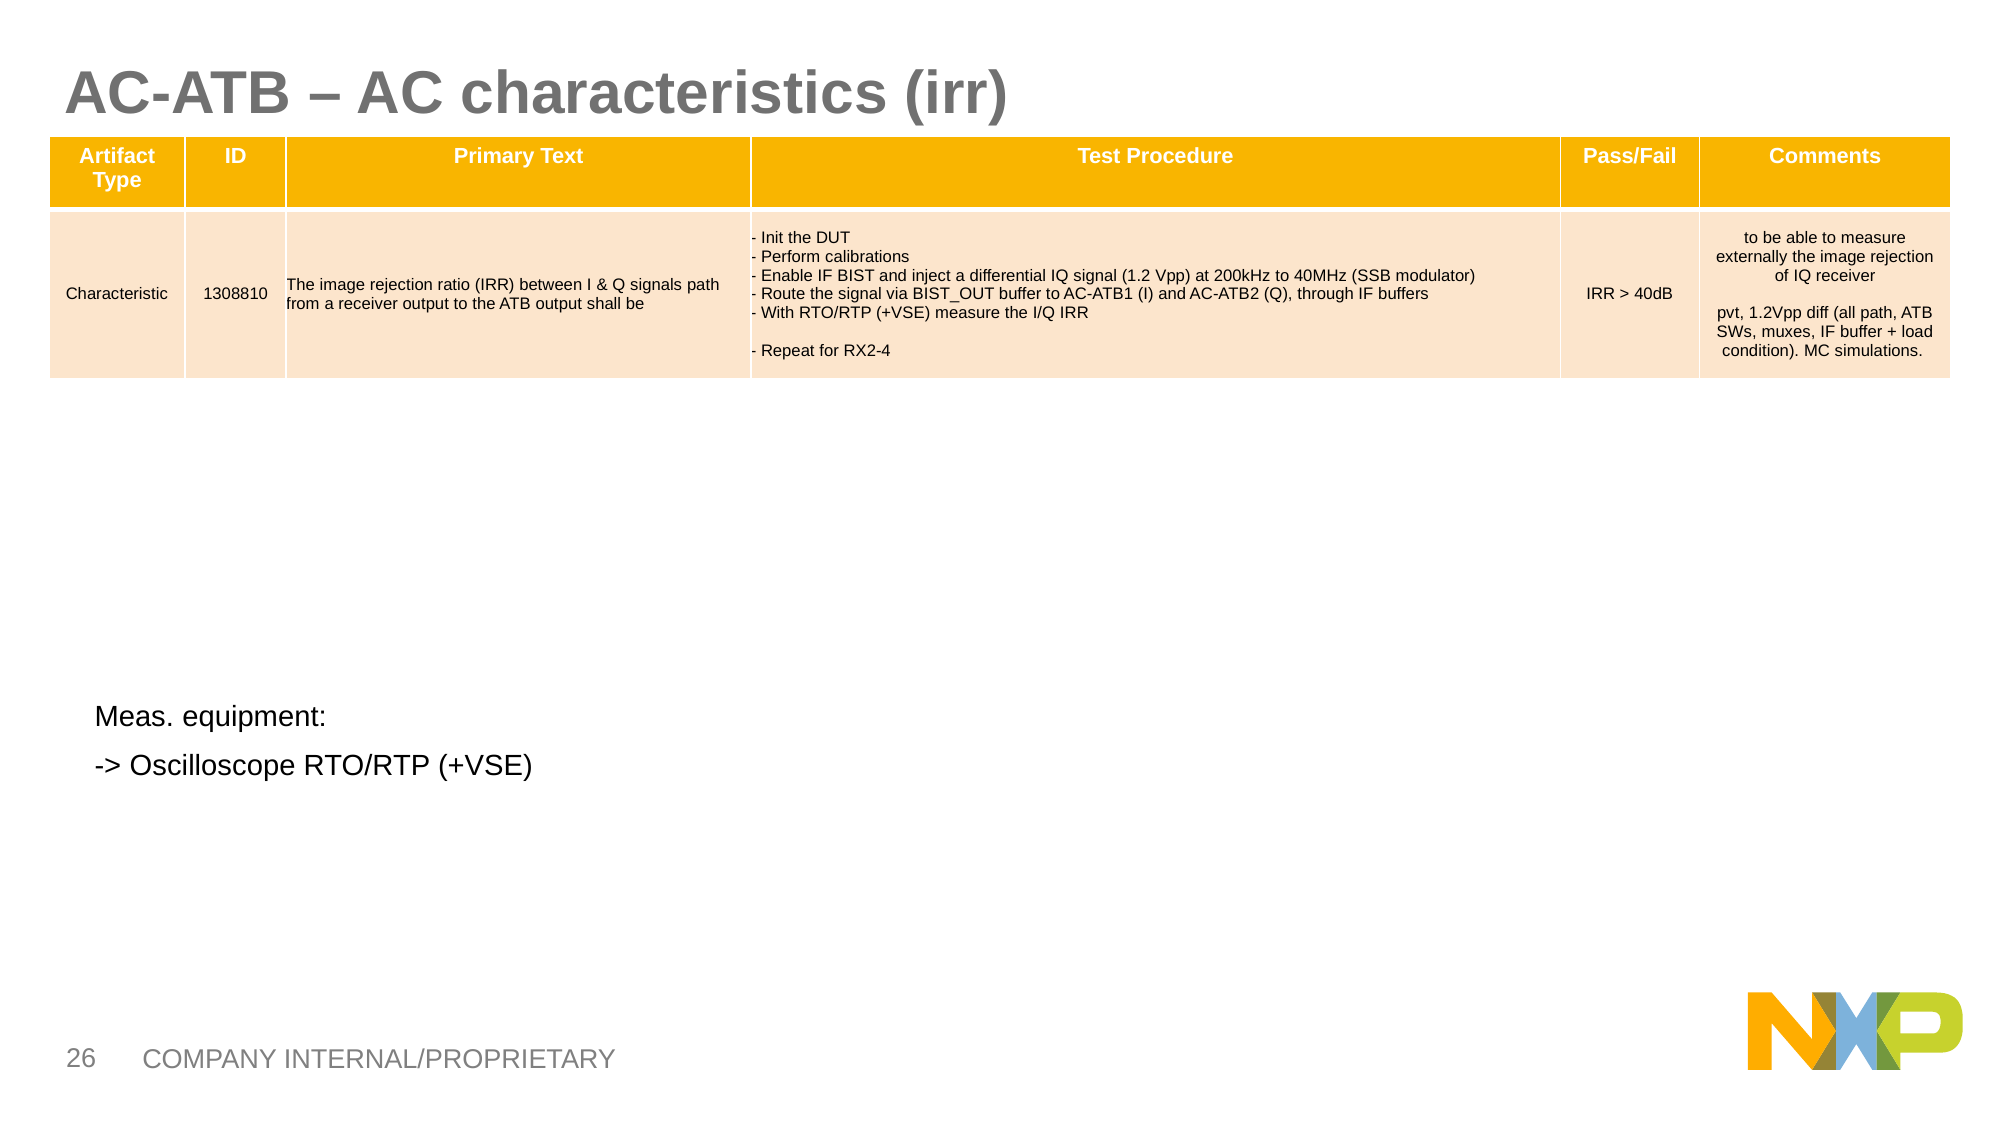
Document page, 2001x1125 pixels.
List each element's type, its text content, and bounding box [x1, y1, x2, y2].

table_header Test Procedure [752, 137, 1560, 207]
list Meas. equipment: -> Oscilloscope RTO/RTP (+VSE) [79, 689, 568, 799]
table_header Pass/Fail [1561, 137, 1699, 207]
table_header Primary Text [287, 137, 750, 207]
table_cell to be able to measure externally the image rejection of IQ receiver pvt, 1.2Vpp diff (all path, ATB SWs, muxes, IF buffer + load condition). MC simulations. [1700, 212, 1950, 378]
table_cell The image rejection ratio (IRR) between I & Q signals path from a receiver output to the ATB output shall be [287, 212, 750, 378]
table_header Comments [1700, 137, 1950, 207]
table_header Artifact Type [50, 137, 184, 207]
table_cell IRR > 40dB [1561, 212, 1699, 378]
title AC-ATB – AC characteristics (irr) [48, 45, 1963, 154]
table_cell - Init the DUT - Perform calibrations - Enable IF BIST and inject a differential IQ signal (1.2 Vpp) at 200kHz to 40MHz (SSB modulator) - Route the signal via BIST_OUT buffer to AC-ATB1 (I) and AC-ATB2 (Q), through IF buffers - With RTO/RTP (+VSE) measure the I/Q IRR - Repeat for RX2-4 [752, 212, 1560, 378]
table_cell Characteristic [50, 212, 184, 378]
table_header ID [186, 137, 285, 207]
table_cell 1308810 [186, 212, 285, 378]
